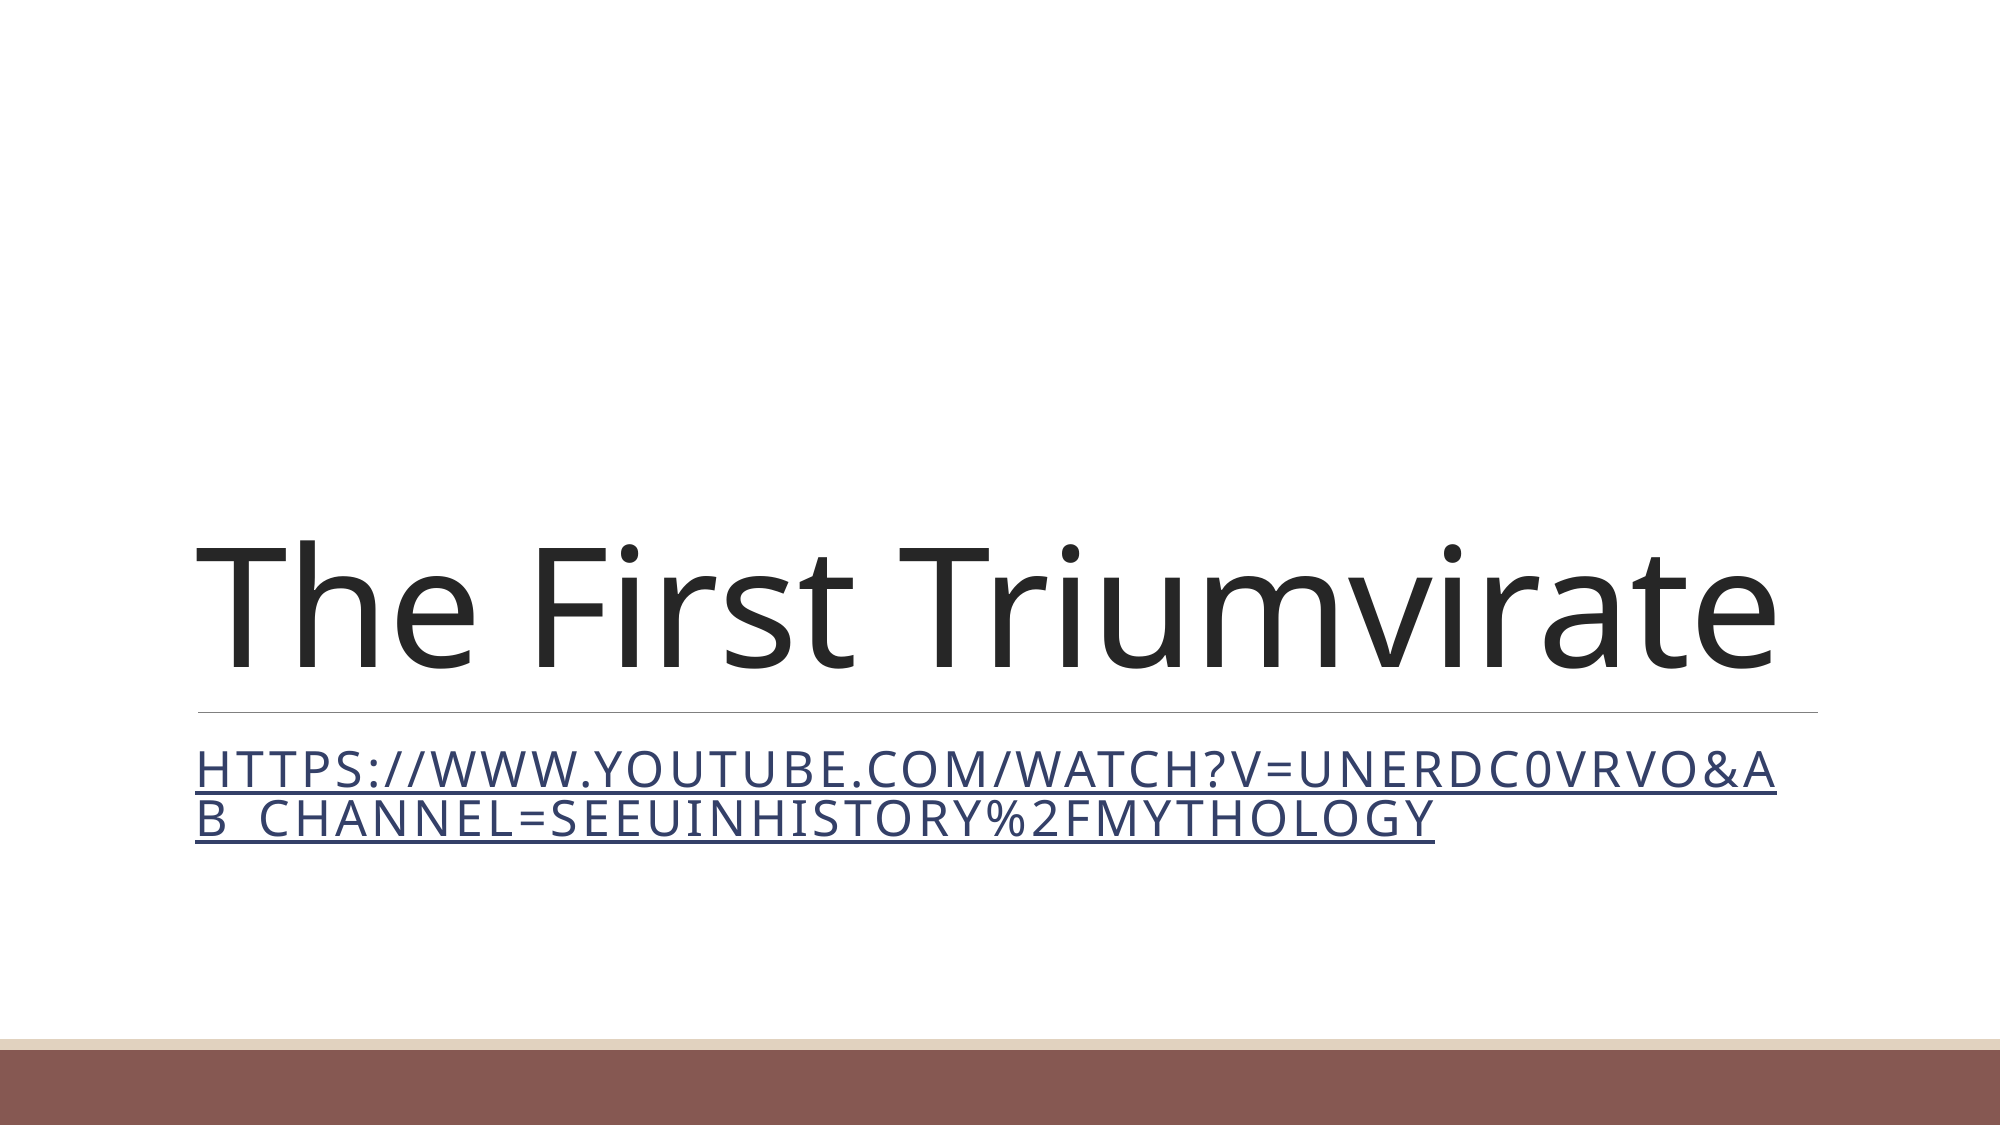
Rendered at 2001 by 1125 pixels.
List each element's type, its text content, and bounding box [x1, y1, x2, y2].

title The First Triumvirate [180, 124, 1830, 710]
subtitle https://www.youtube.com/watch?v=unerdc0Vrvo&ab_channel=SeeUinHistory%2FMythology [180, 730, 1831, 919]
